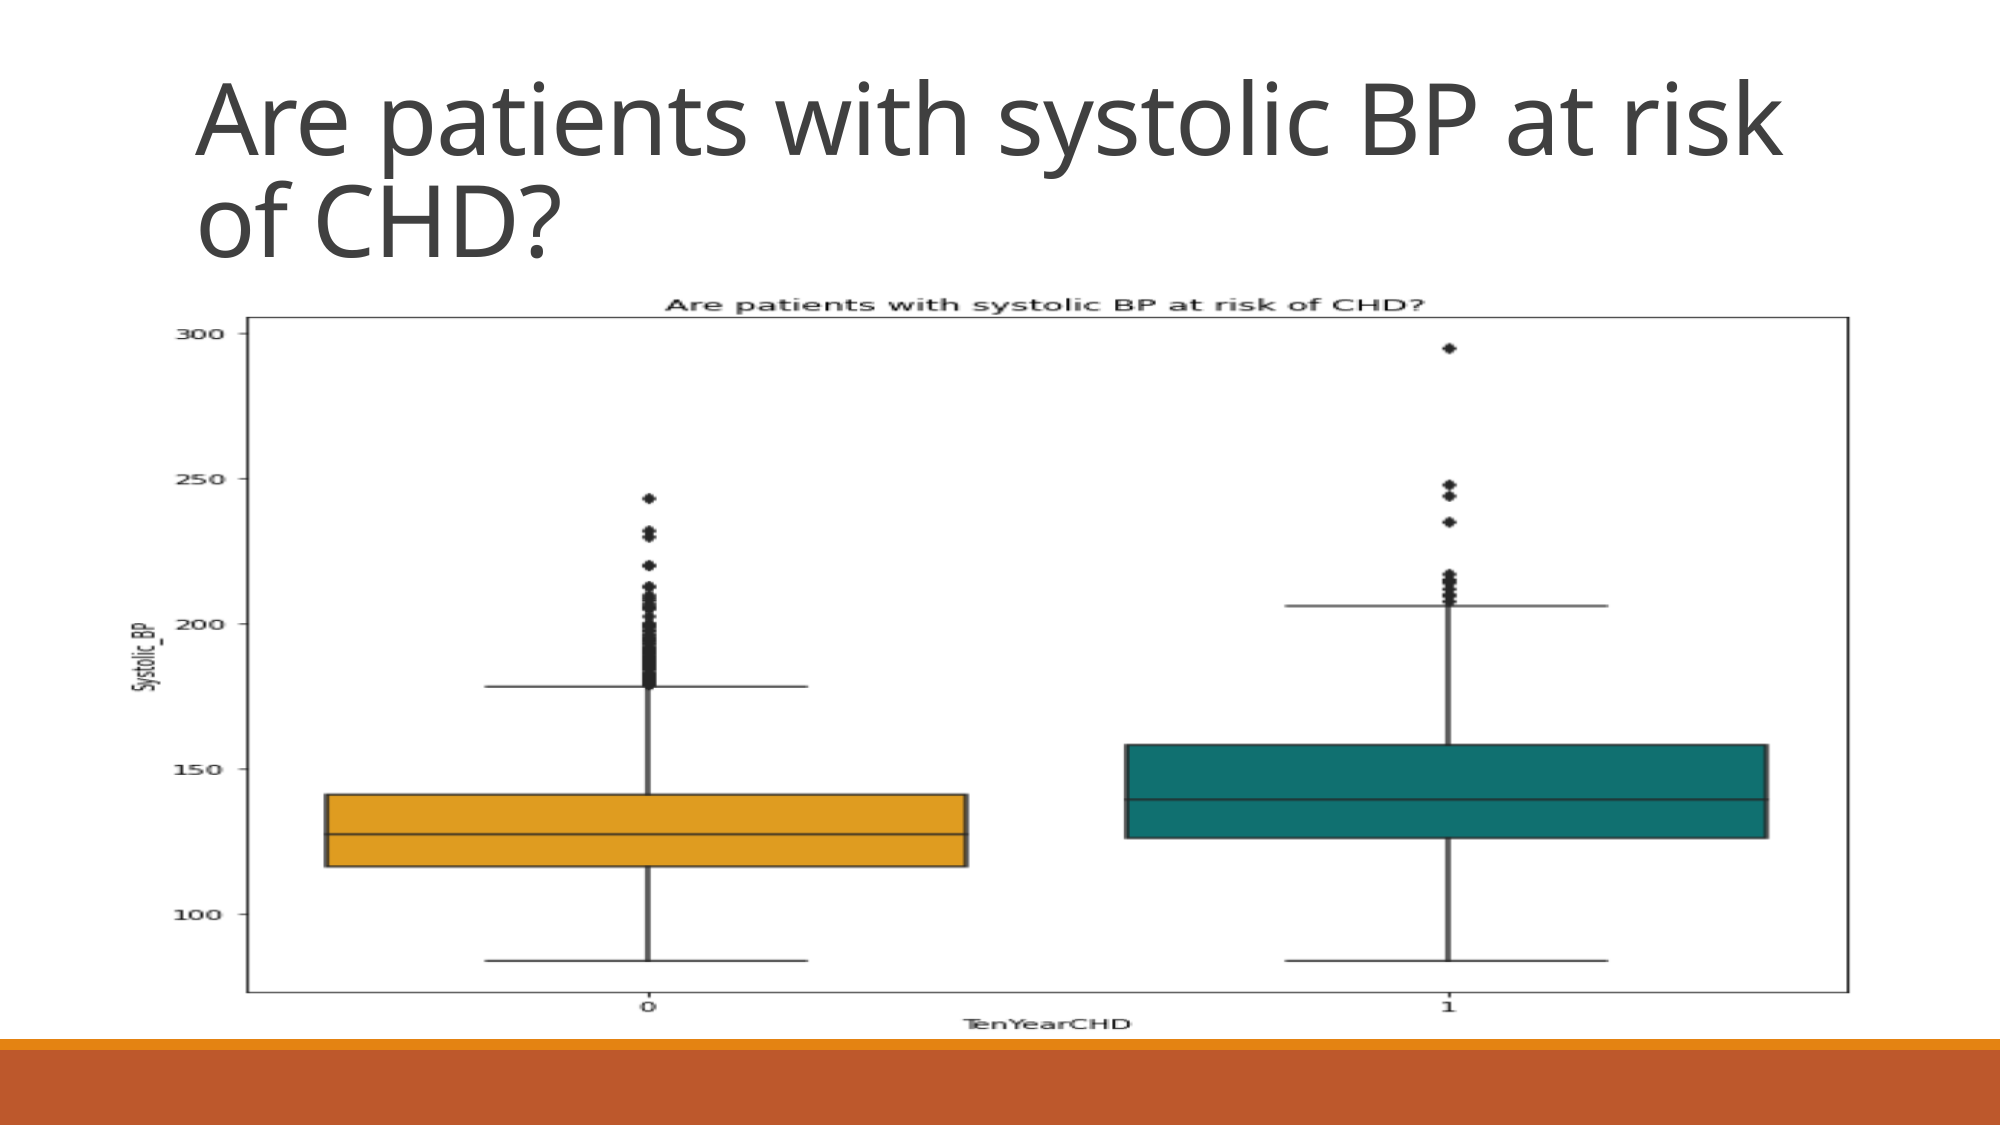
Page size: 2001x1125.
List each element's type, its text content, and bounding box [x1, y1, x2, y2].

title Are patients with systolic BP at risk of CHD? [180, 47, 1830, 277]
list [93, 279, 2000, 1039]
